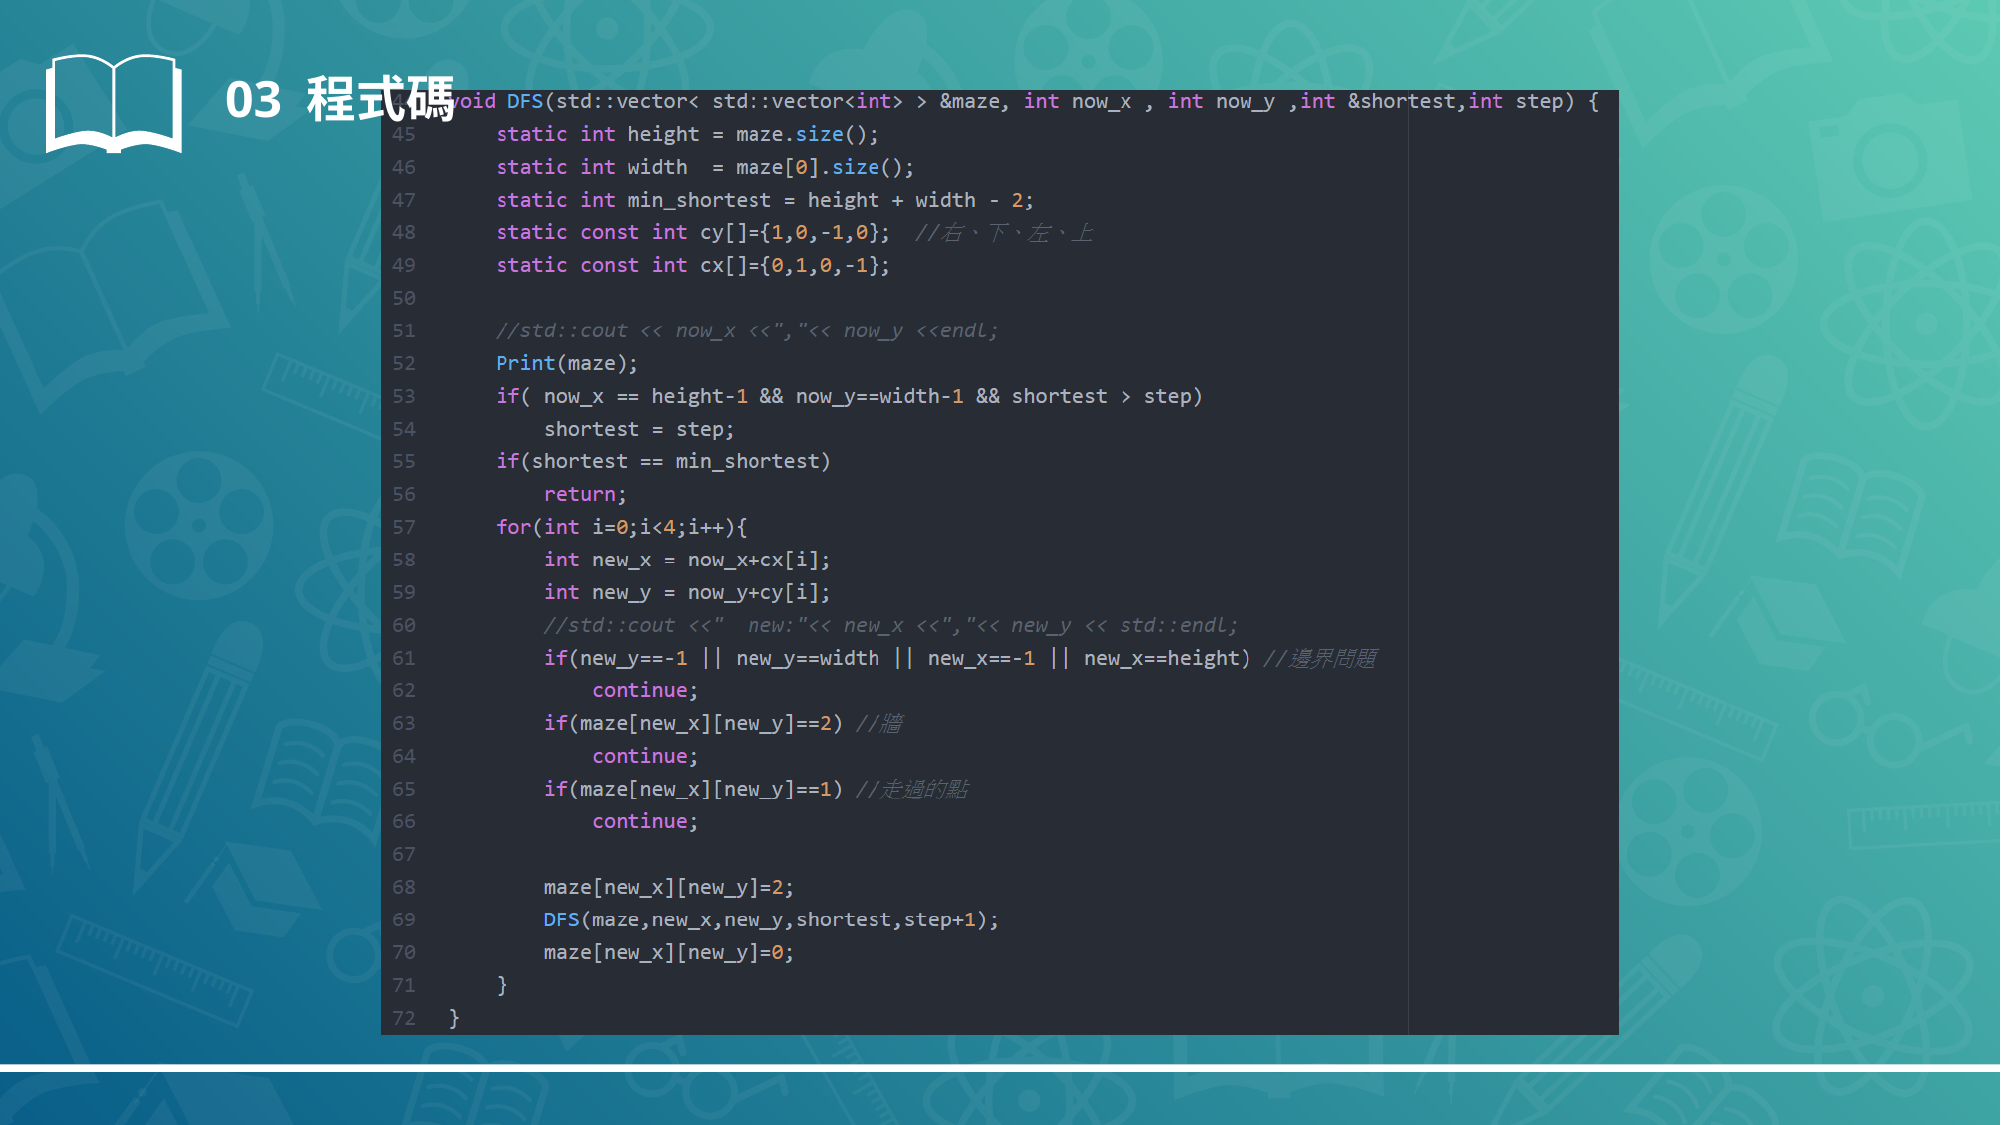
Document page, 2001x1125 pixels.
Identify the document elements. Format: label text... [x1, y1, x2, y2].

picture [381, 89, 1619, 1035]
list 03 程式碼 [209, 41, 1081, 162]
